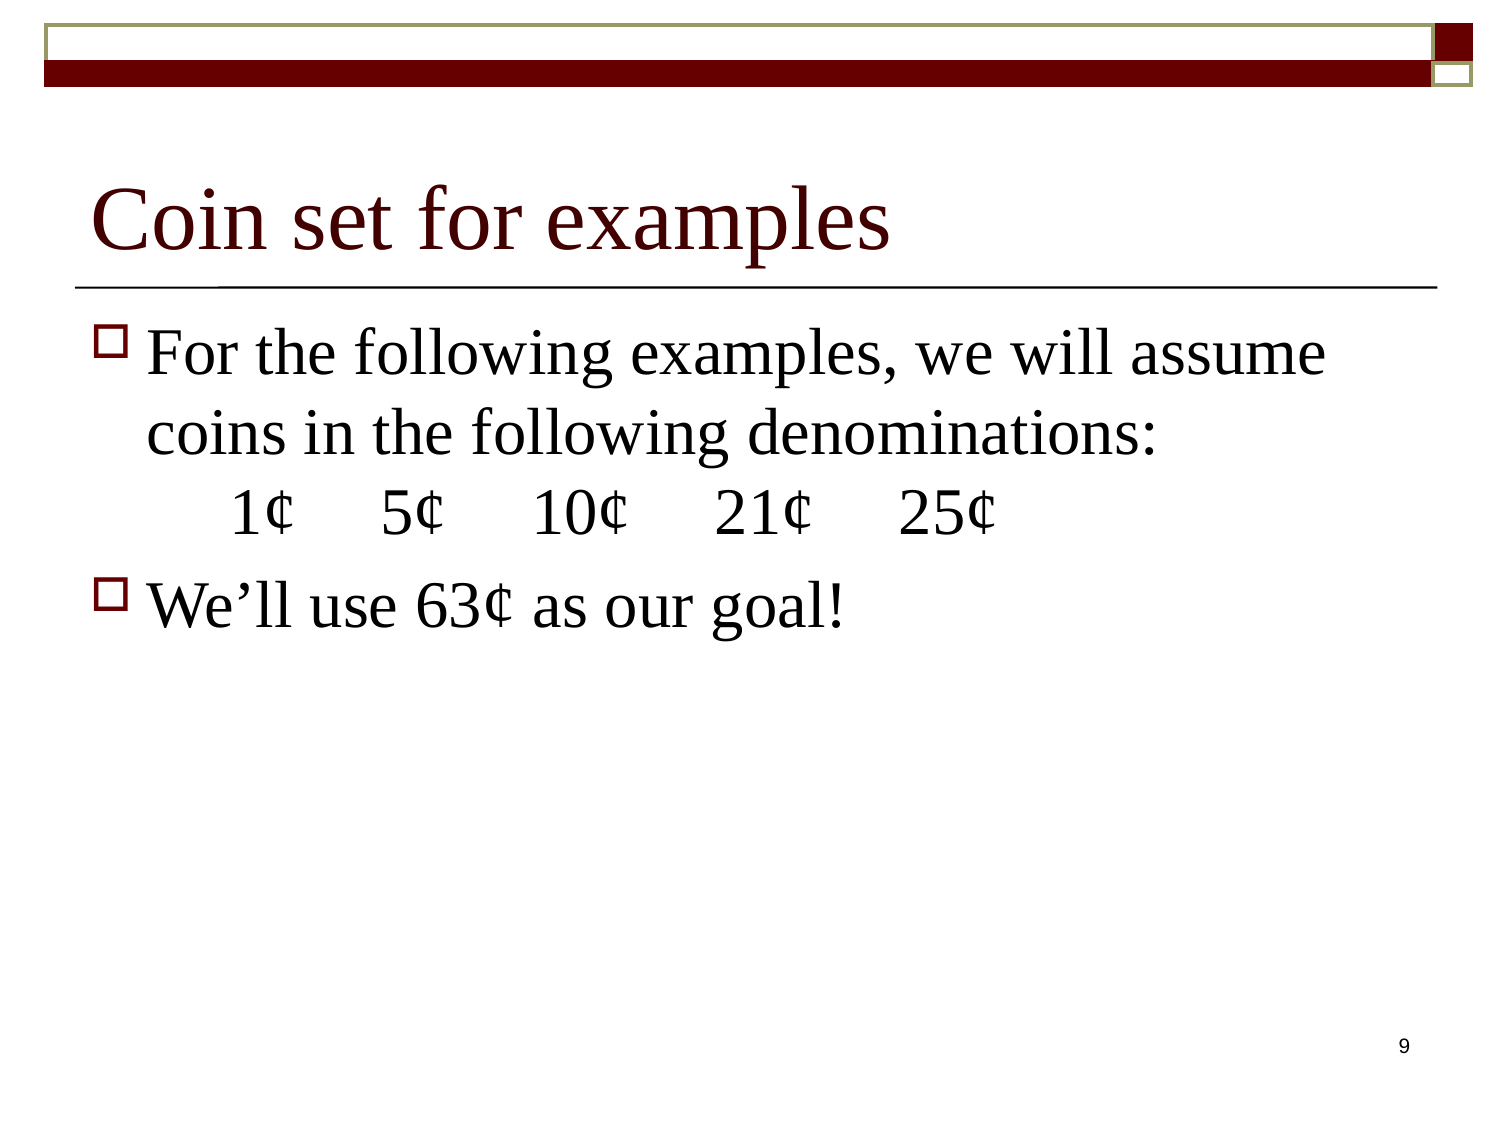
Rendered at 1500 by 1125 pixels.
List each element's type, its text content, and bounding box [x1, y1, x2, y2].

slide_number 9 [1112, 1024, 1426, 1101]
title Coin set for examples [75, 87, 1425, 275]
list For the following examples, we will assume coins in the following denominations: 1¢ 5¢ 10¢ 21¢ 25¢ We’ll use 63¢ as our goal! [75, 299, 1425, 1006]
